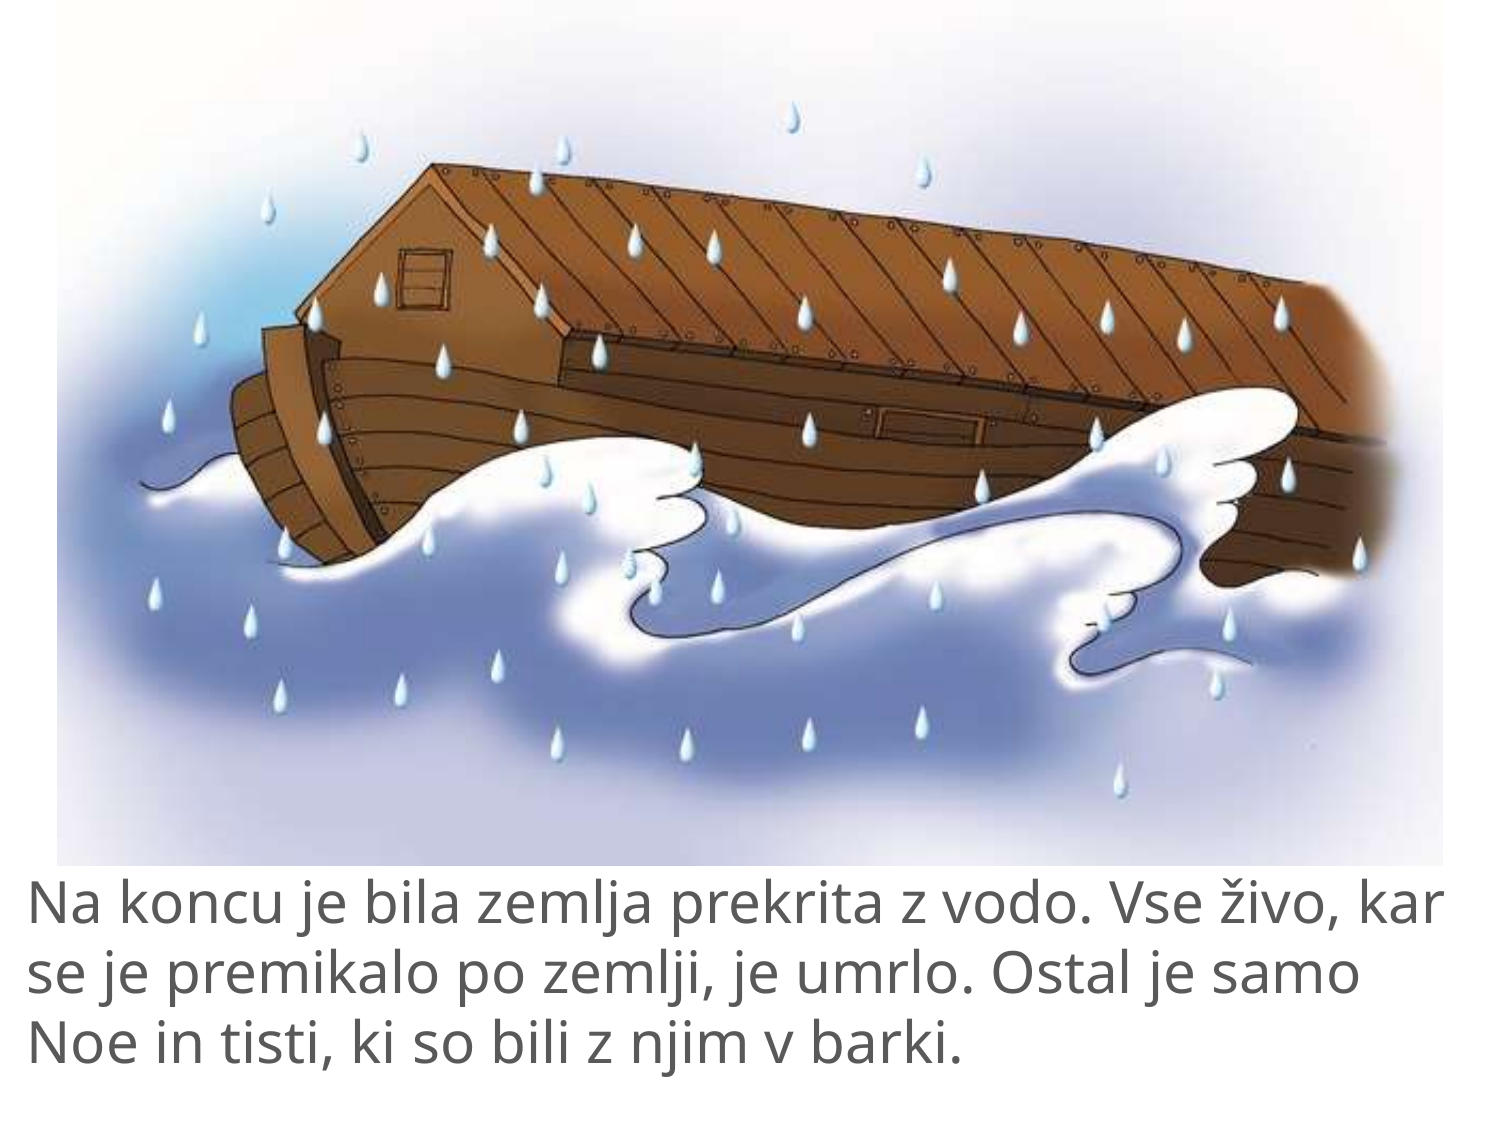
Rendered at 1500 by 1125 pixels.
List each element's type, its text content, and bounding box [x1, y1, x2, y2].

text_box Na koncu je bila zemlja prekrita z vodo. Vse živo, kar se je premikalo po zemlji, je umrlo. Ostal je samo Noe in tisti, ki so bili z njim v barki. [11, 857, 1498, 1083]
picture [57, 0, 1443, 866]
